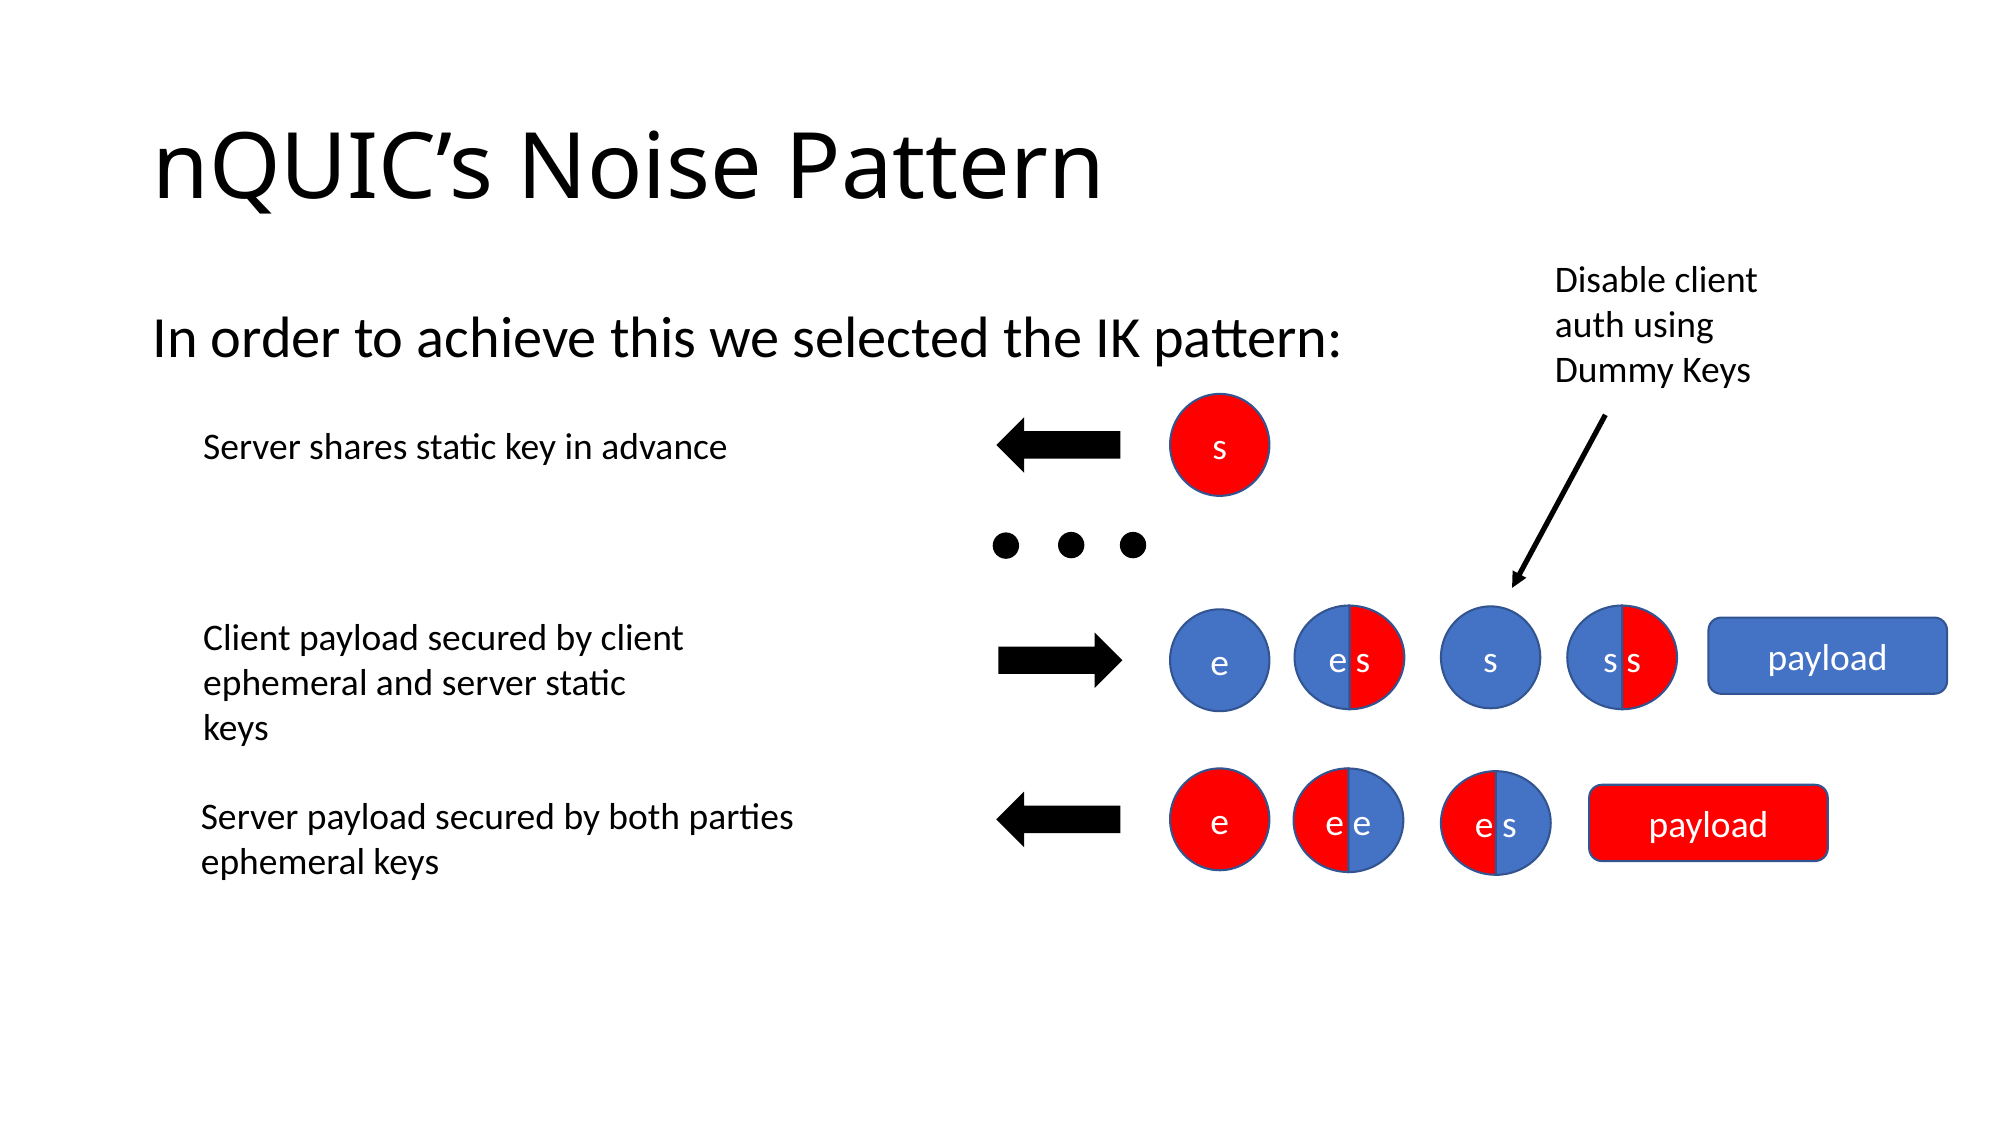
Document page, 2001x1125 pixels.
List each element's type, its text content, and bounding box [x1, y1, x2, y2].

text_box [1293, 768, 1404, 873]
list In order to achieve this we selected the IK pattern: [137, 299, 1863, 1014]
text_box s [1169, 392, 1271, 497]
text_box Disable client auth using Dummy Keys [1540, 247, 1808, 397]
text_box [996, 791, 1121, 848]
text_box [996, 417, 1121, 473]
text_box [1119, 531, 1147, 559]
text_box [1440, 771, 1551, 875]
text_box [998, 632, 1123, 689]
text_box e [1169, 608, 1271, 713]
text_box [992, 532, 1020, 559]
text_box [1057, 531, 1085, 559]
text_box payload [1588, 783, 1829, 863]
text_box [1512, 414, 1606, 588]
text_box e [1169, 767, 1271, 872]
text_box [1567, 605, 1677, 710]
text_box Server payload secured by both parties ephemeral keys [186, 784, 982, 890]
text_box s [1439, 605, 1542, 710]
title nQUIC’s Noise Pattern [137, 59, 1863, 278]
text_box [1294, 605, 1405, 710]
text_box payload [1707, 616, 1949, 695]
text_box Client payload secured by client ephemeral and server static keys [188, 605, 708, 756]
text_box Server shares static key in advance [188, 414, 775, 475]
